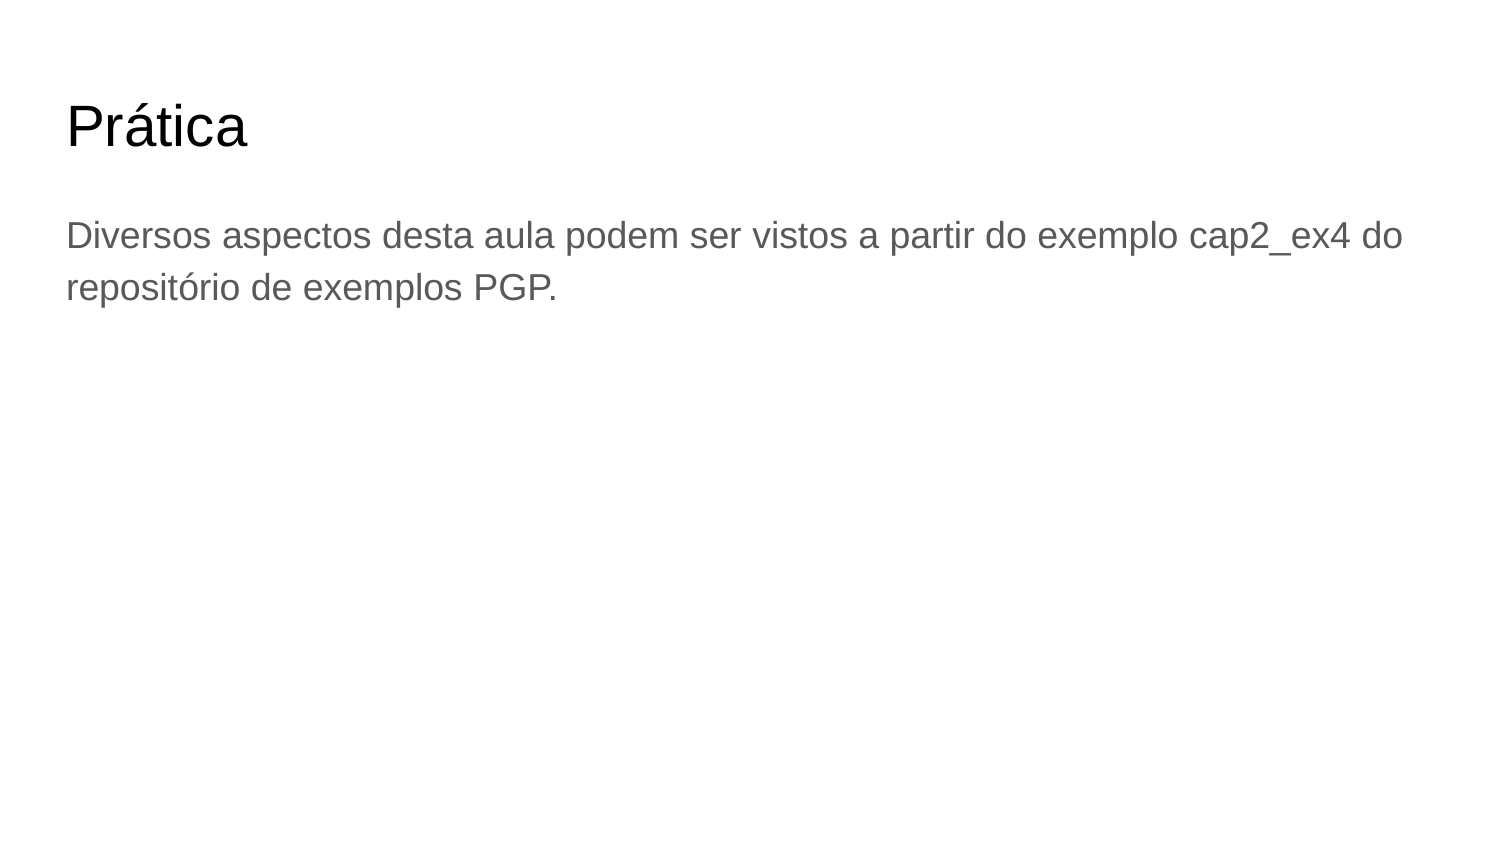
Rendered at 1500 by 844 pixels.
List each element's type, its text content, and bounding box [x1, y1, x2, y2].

list Diversos aspectos desta aula podem ser vistos a partir do exemplo cap2_ex4 do repositório de exemplos PGP. [51, 189, 1449, 750]
title Prática [51, 72, 1449, 167]
